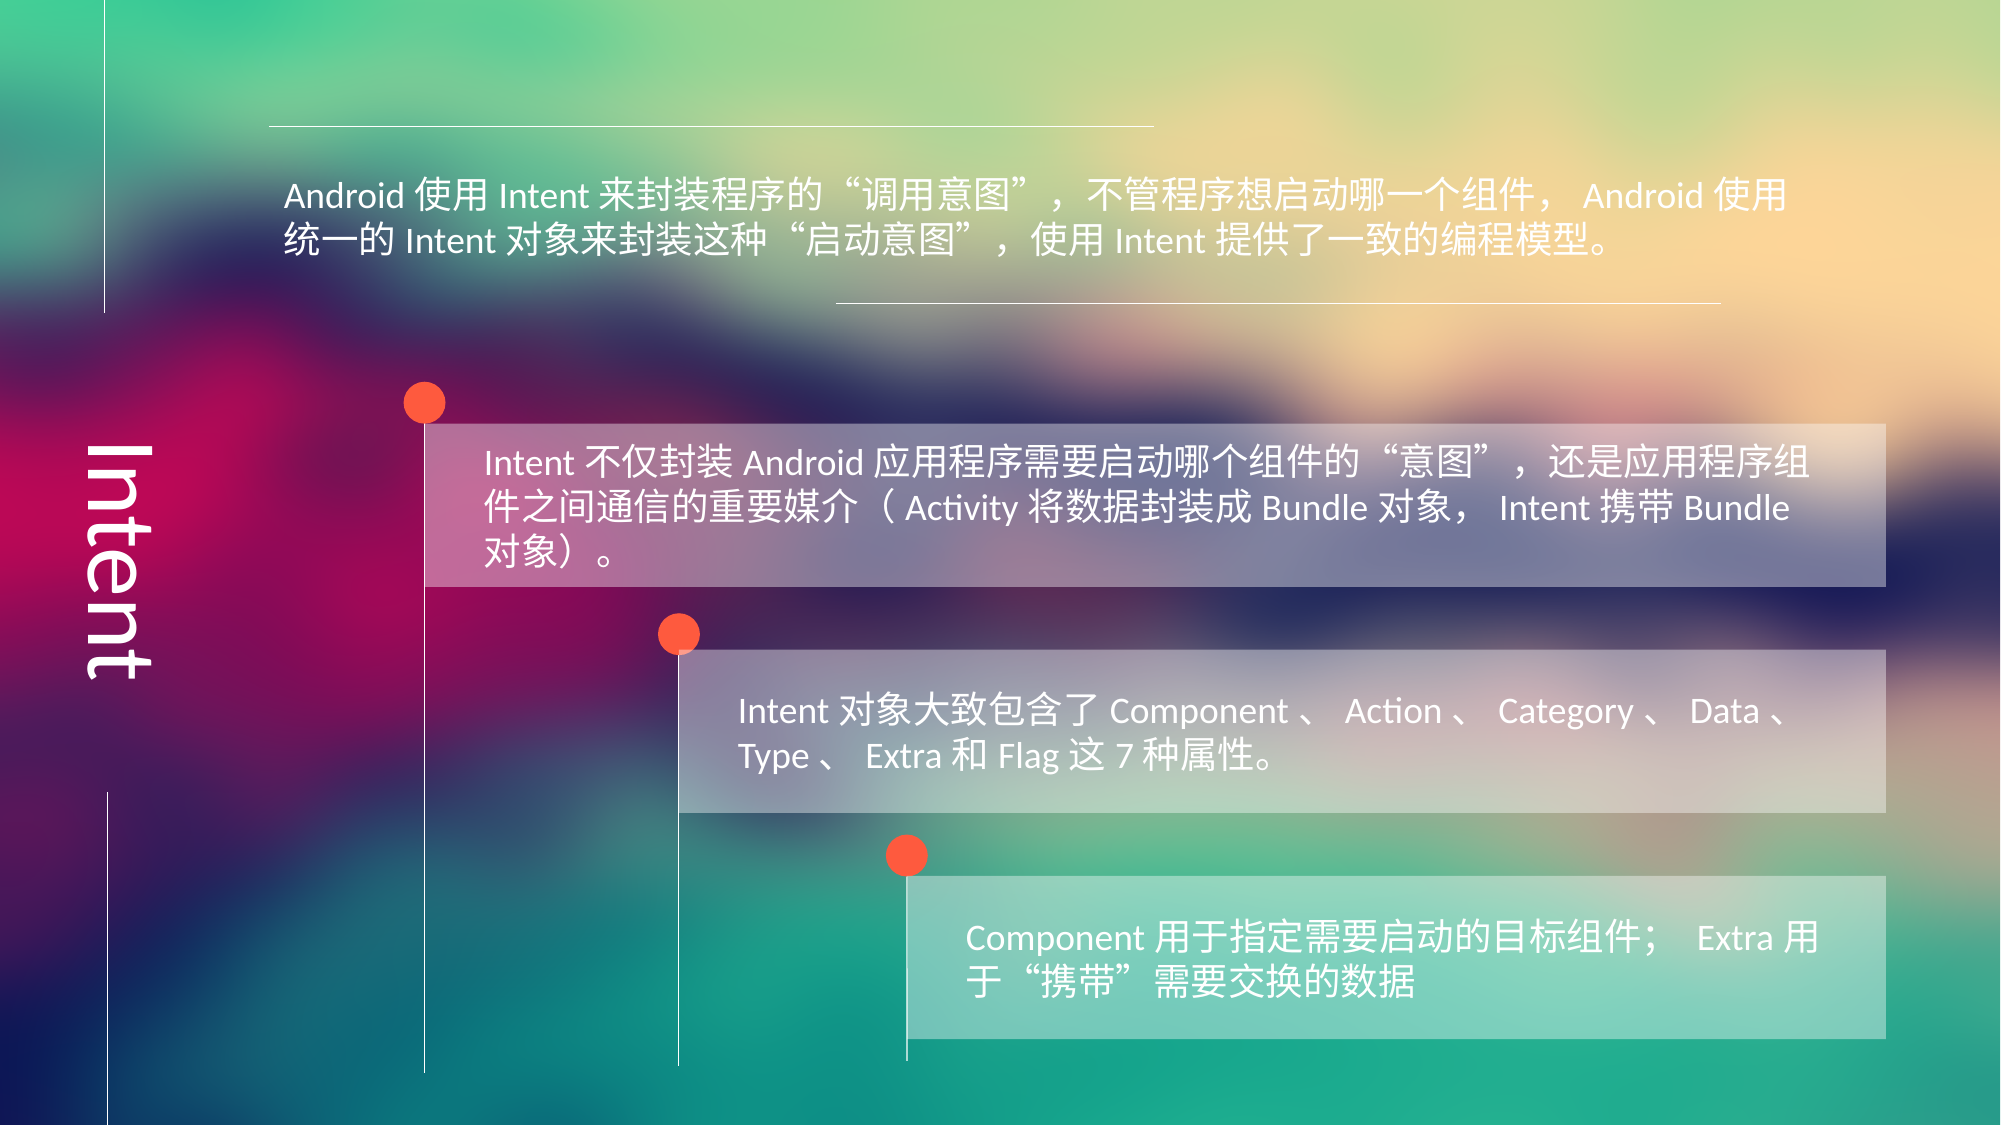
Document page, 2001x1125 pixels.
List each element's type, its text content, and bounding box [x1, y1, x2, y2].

text_box Intent对象大致包含了Component、Action、Category、Data、Type、Extra和Flag这7种属性。 [928, 649, 1887, 814]
picture [0, 0, 2001, 1125]
text_box Intent不仅封装Android应用程序需要启动哪个组件的“意图”，还是应用程序组件之间通信的重要媒介（Activity将数据封装成Bundle对象，Intent携带Bundle对象）。 [928, 423, 1887, 588]
text_box Component用于指定需要启动的目标组件； Extra用于“携带”需要交换的数据 [928, 875, 1887, 1040]
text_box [403, 381, 928, 1074]
text_box Intent [44, 423, 197, 686]
text_box Android使用Intent来封装程序的“调用意图”，不管程序想启动哪一个组件，Android使用统一的Intent对象来封装这种“启动意图”，使用Intent提供了一致的编程模型。 [268, 163, 1825, 269]
